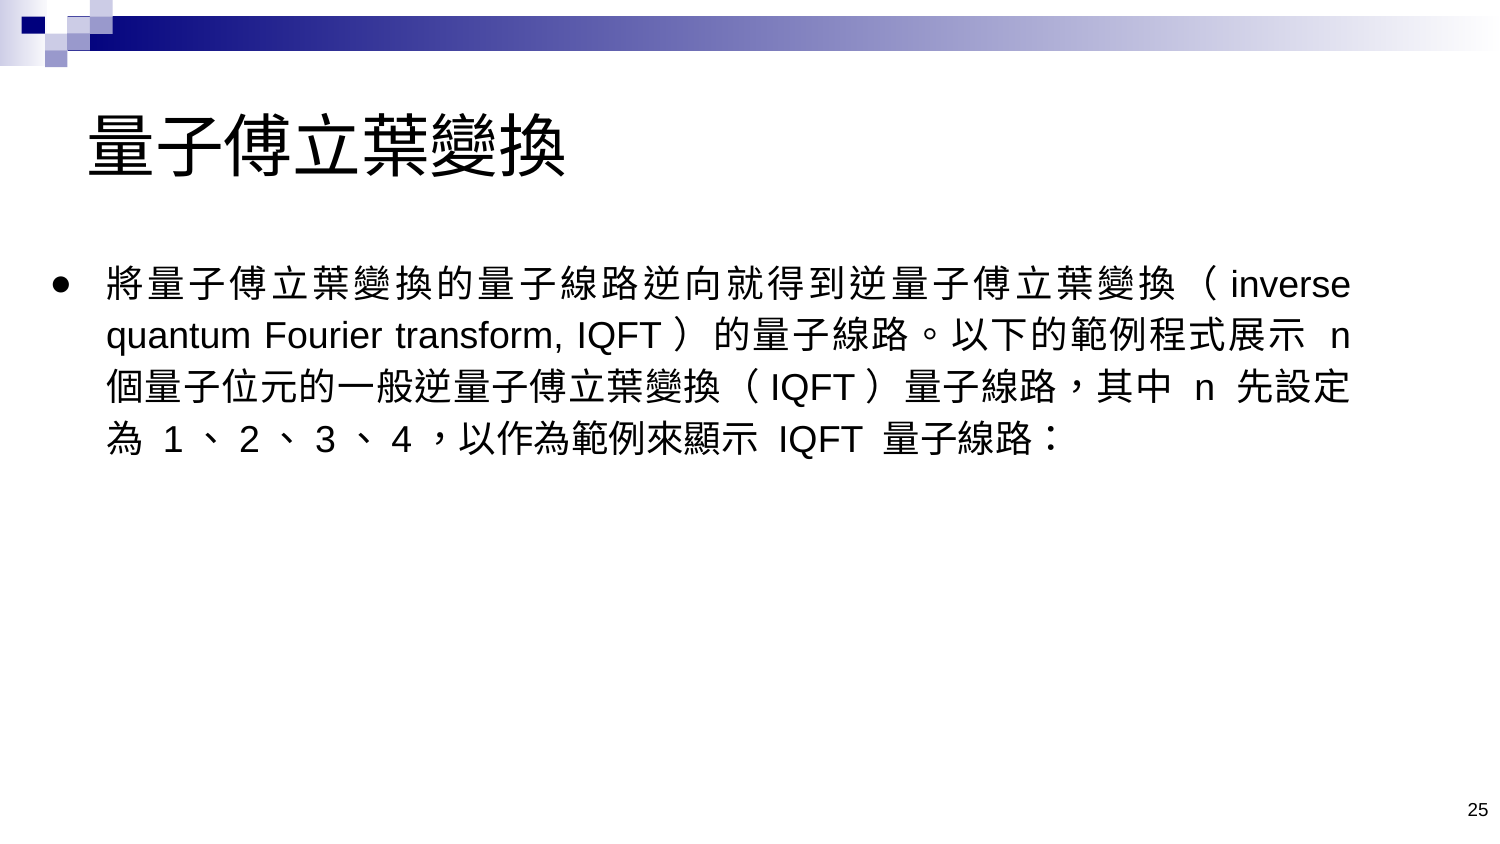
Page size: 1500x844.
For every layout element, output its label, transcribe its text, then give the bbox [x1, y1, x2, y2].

title 量子傅立葉變換 [75, 59, 1425, 229]
slide_number ‹#› [1149, 796, 1500, 827]
text_box 將量子傅立葉變換的量子線路逆向就得到逆量子傅立葉變換（inverse quantum Fourier transform, IQFT）的量子線路。以下的範例程式展示 n 個量子位元的一般逆量子傅立葉變換（IQFT）量子線路，其中 n 先設定為 1、2、3、4，以作為範例來顯示 IQFT 量子線路： [15, 237, 1366, 520]
